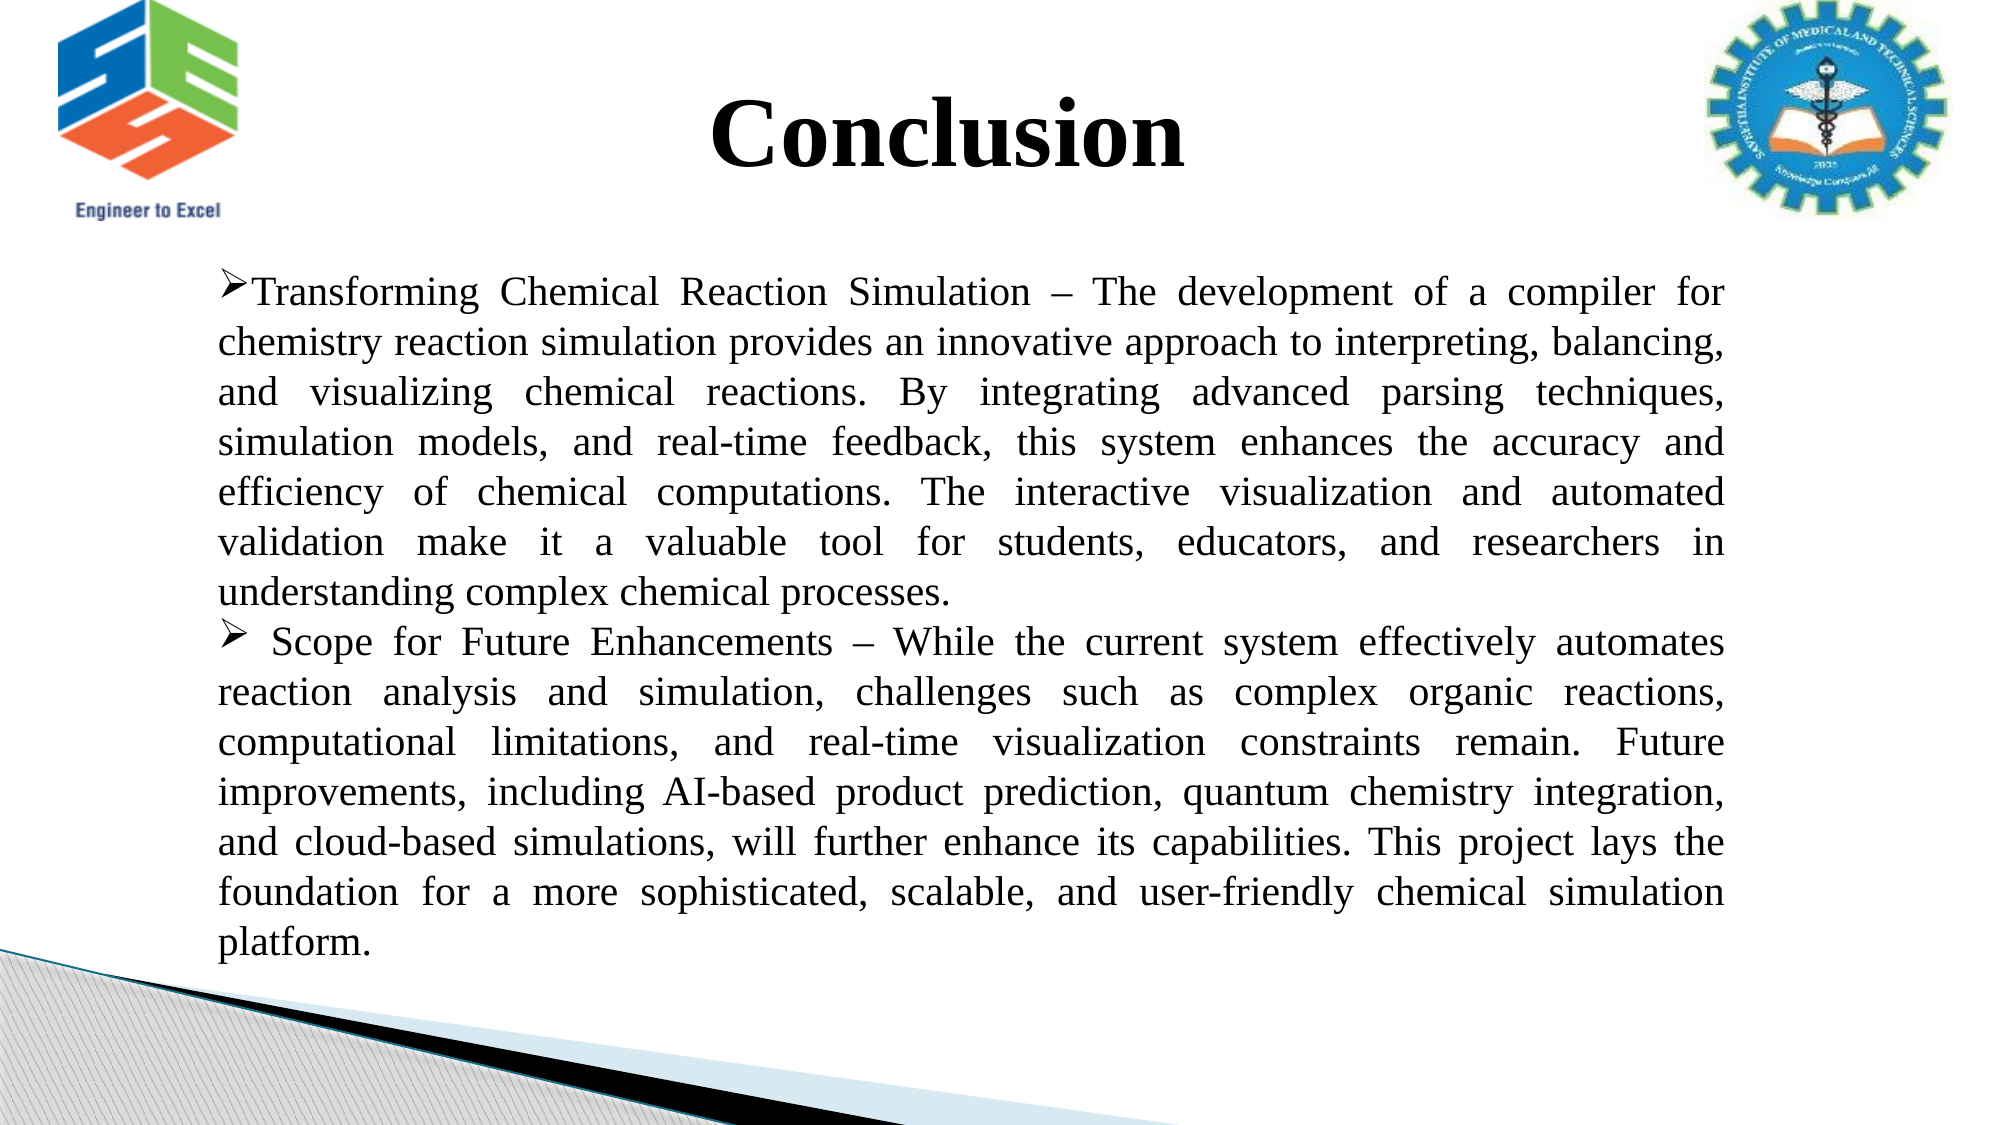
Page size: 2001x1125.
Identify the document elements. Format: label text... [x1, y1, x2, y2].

picture [1704, 0, 1955, 221]
text_box Transforming Chemical Reaction Simulation – The development of a compiler for chemistry reaction simulation provides an innovative approach to interpreting, balancing, and visualizing chemical reactions. By integrating advanced parsing techniques, simulation models, and real-time feedback, this system enhances the accuracy and efficiency of chemical computations. The interactive visualization and automated validation make it a valuable tool for students, educators, and researchers in understanding complex chemical processes. Scope for Future Enhancements – While the current system effectively automates reaction analysis and simulation, challenges such as complex organic reactions, computational limitations, and real-time visualization constraints remain. Future improvements, including AI-based product prediction, quantum chemistry integration, and cloud-based simulations, will further enhance its capabilities. This project lays the foundation for a more sophisticated, scalable, and user-friendly chemical simulation platform. [203, 256, 1742, 972]
text_box Conclusion [693, 59, 1202, 195]
picture [58, 0, 246, 221]
